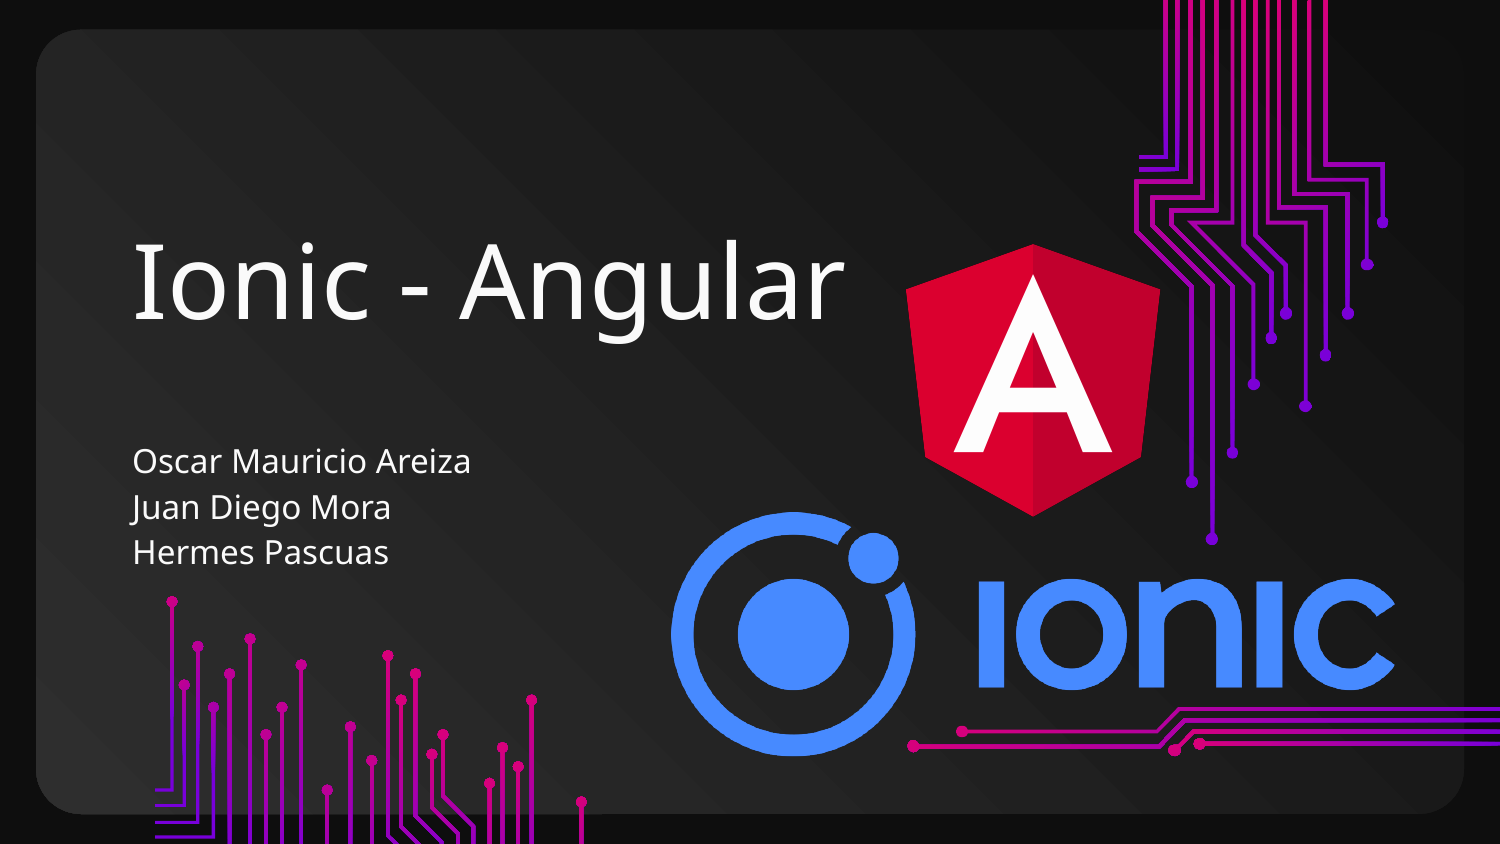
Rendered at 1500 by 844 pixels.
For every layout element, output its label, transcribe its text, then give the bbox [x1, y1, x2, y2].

picture [670, 203, 1395, 758]
title Ionic - Angular [116, 137, 978, 418]
subtitle Oscar Mauricio Areiza Juan Diego Mora Hermes Pascuas [116, 418, 857, 480]
